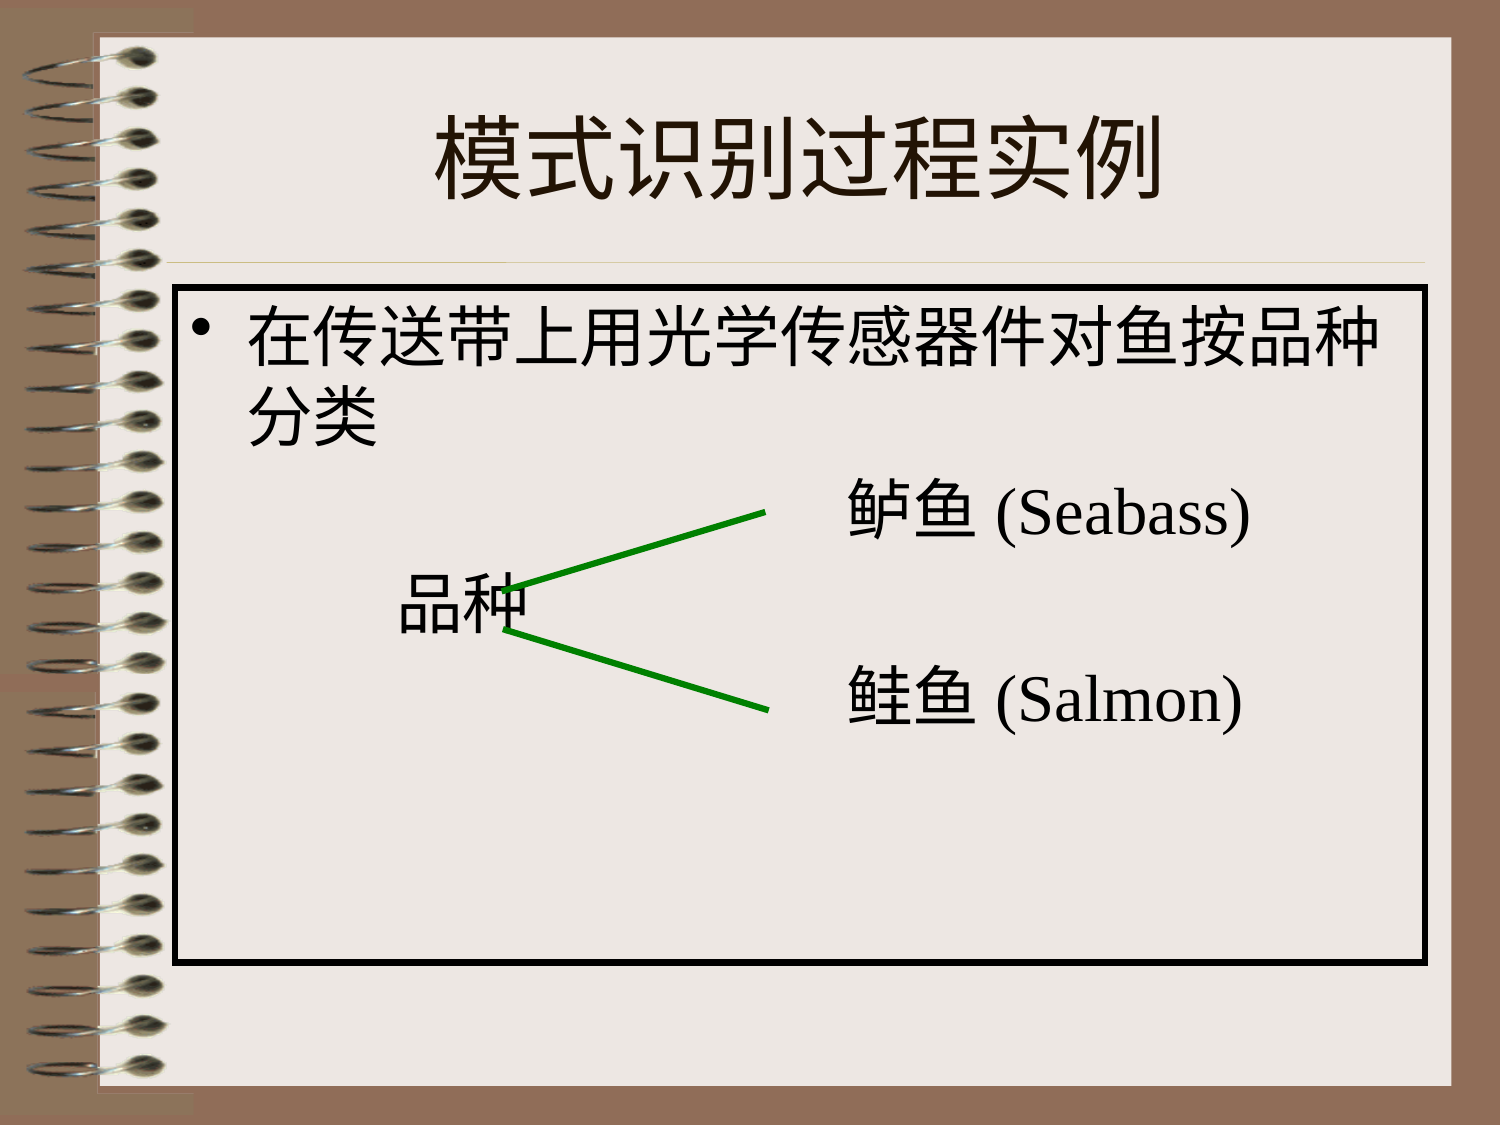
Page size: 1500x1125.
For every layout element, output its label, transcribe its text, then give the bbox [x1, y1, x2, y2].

title 模式识别过程实例 [174, 62, 1425, 250]
list 在传送带上用光学传感器件对鱼按品种分类 鲈鱼(Seabass) 品种 鲑鱼(Salmon) [174, 287, 1425, 963]
picture [0, 8, 194, 674]
picture [0, 692, 194, 1115]
